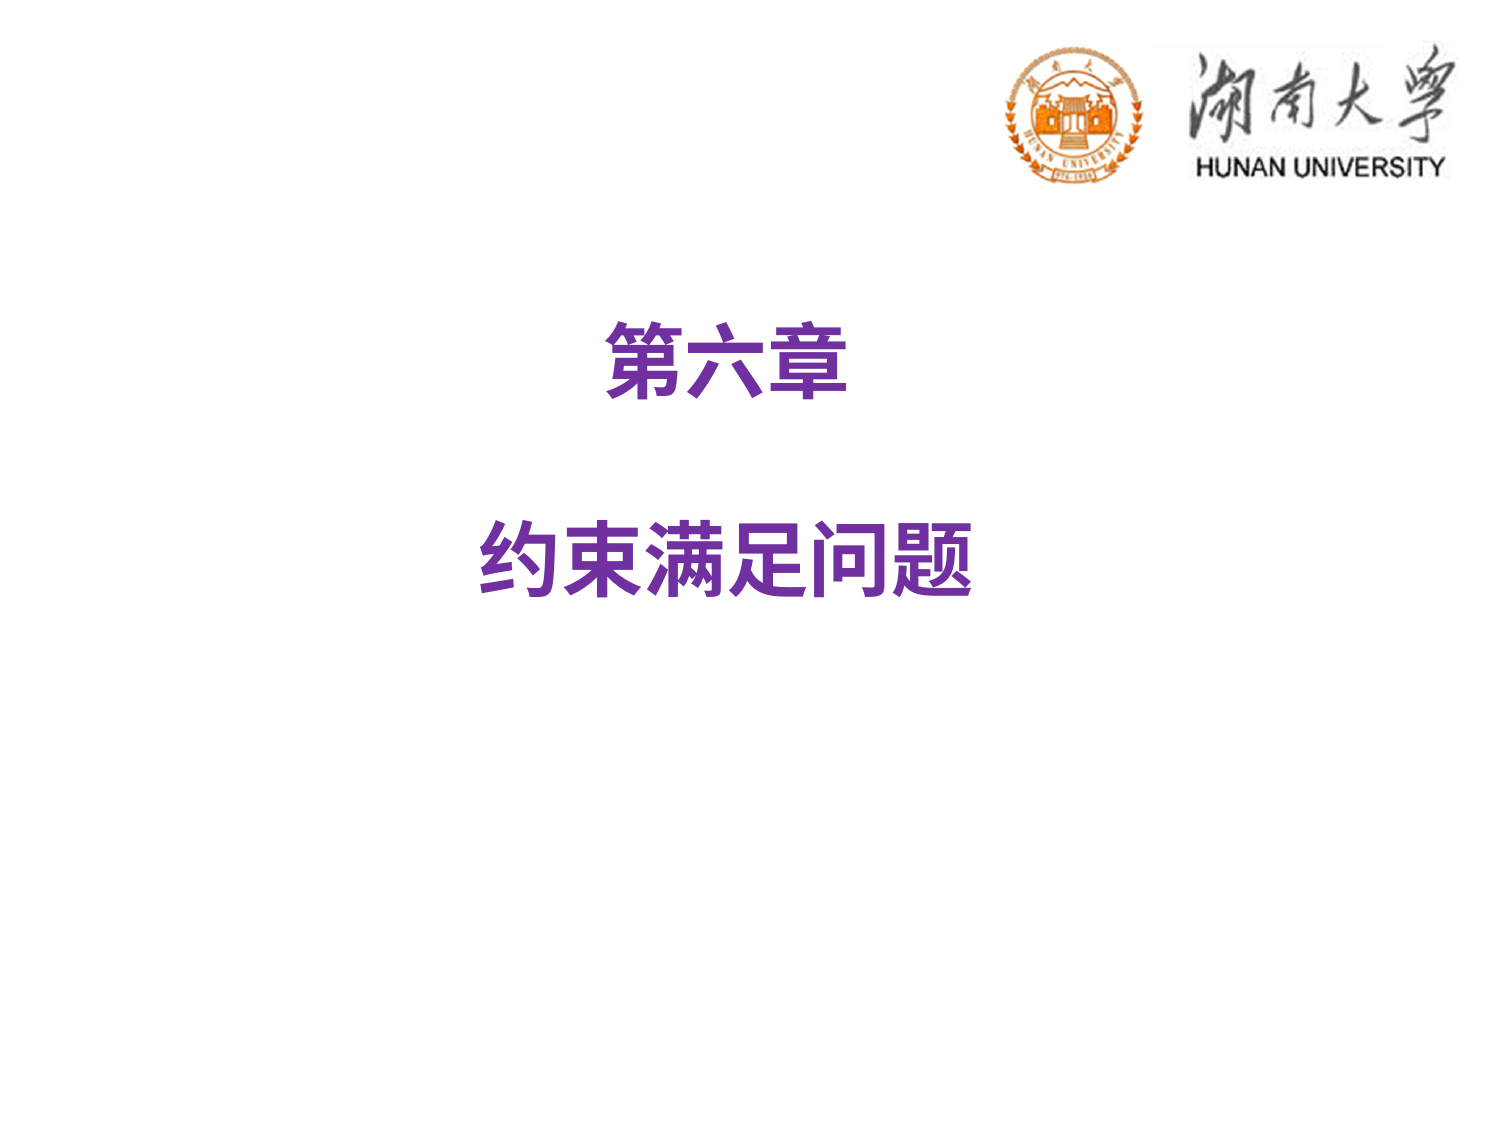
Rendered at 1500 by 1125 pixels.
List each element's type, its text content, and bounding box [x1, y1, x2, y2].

title 第六章 约束满足问题 [64, 302, 1388, 705]
picture [1005, 30, 1459, 197]
